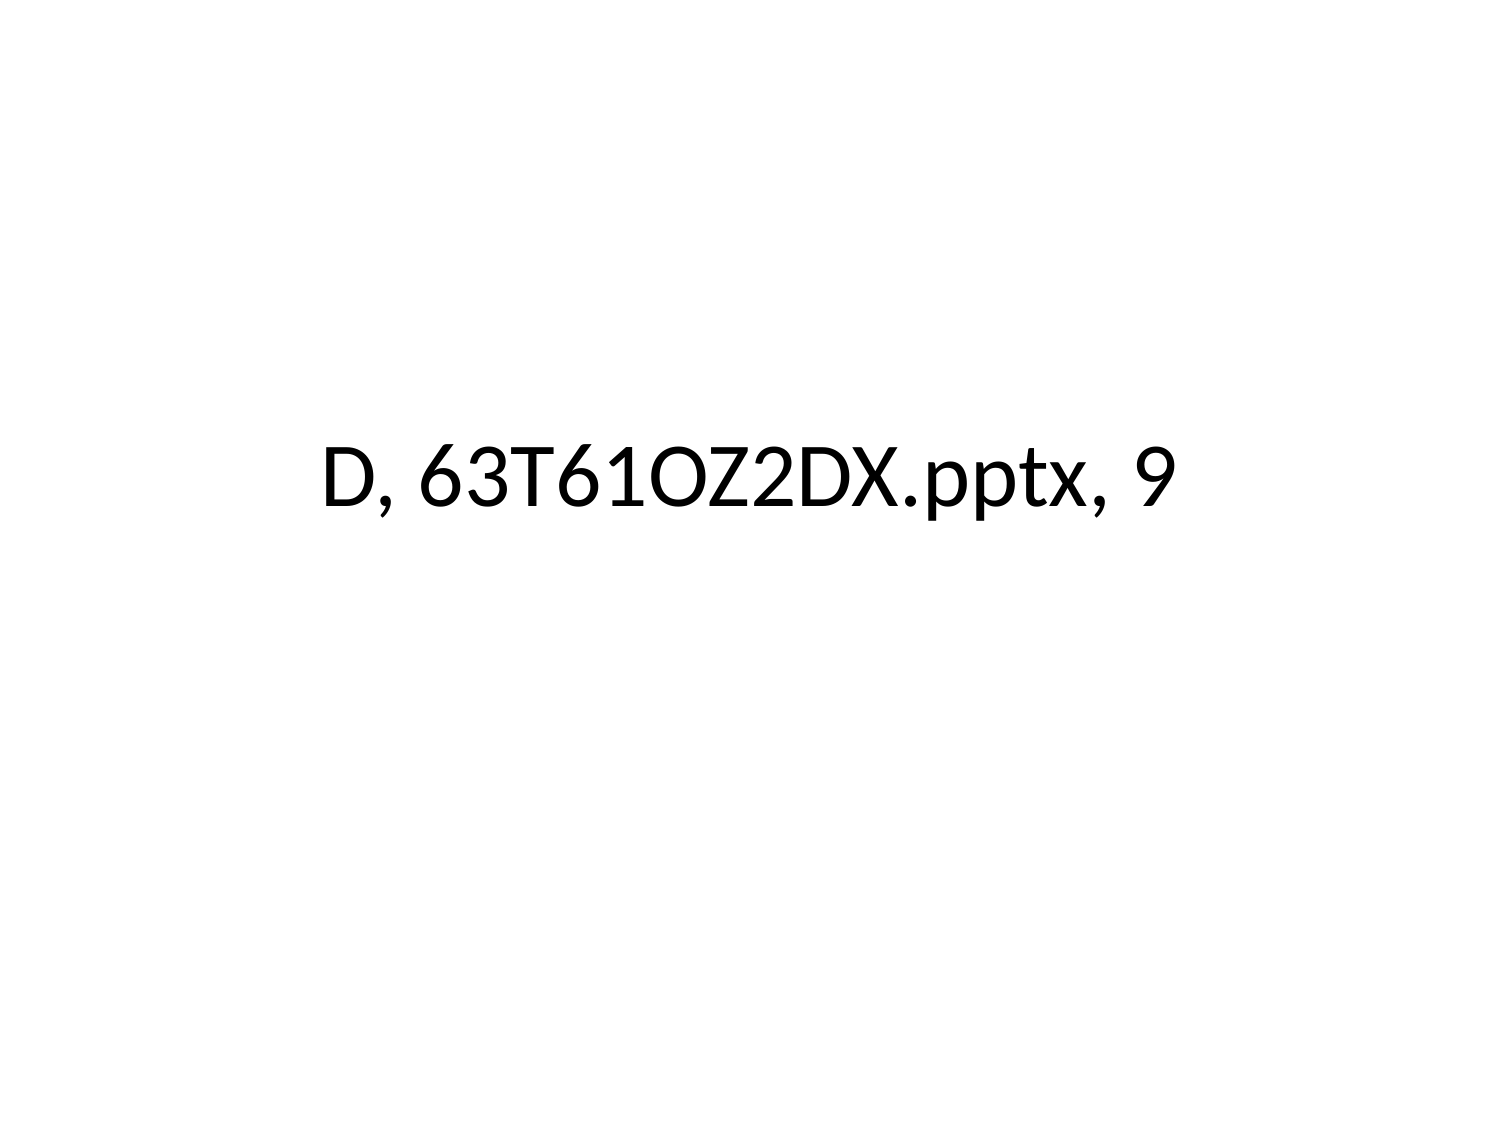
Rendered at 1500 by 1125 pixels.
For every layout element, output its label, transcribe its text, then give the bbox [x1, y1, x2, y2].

title D, 63T61OZ2DX.pptx, 9 [112, 349, 1388, 591]
